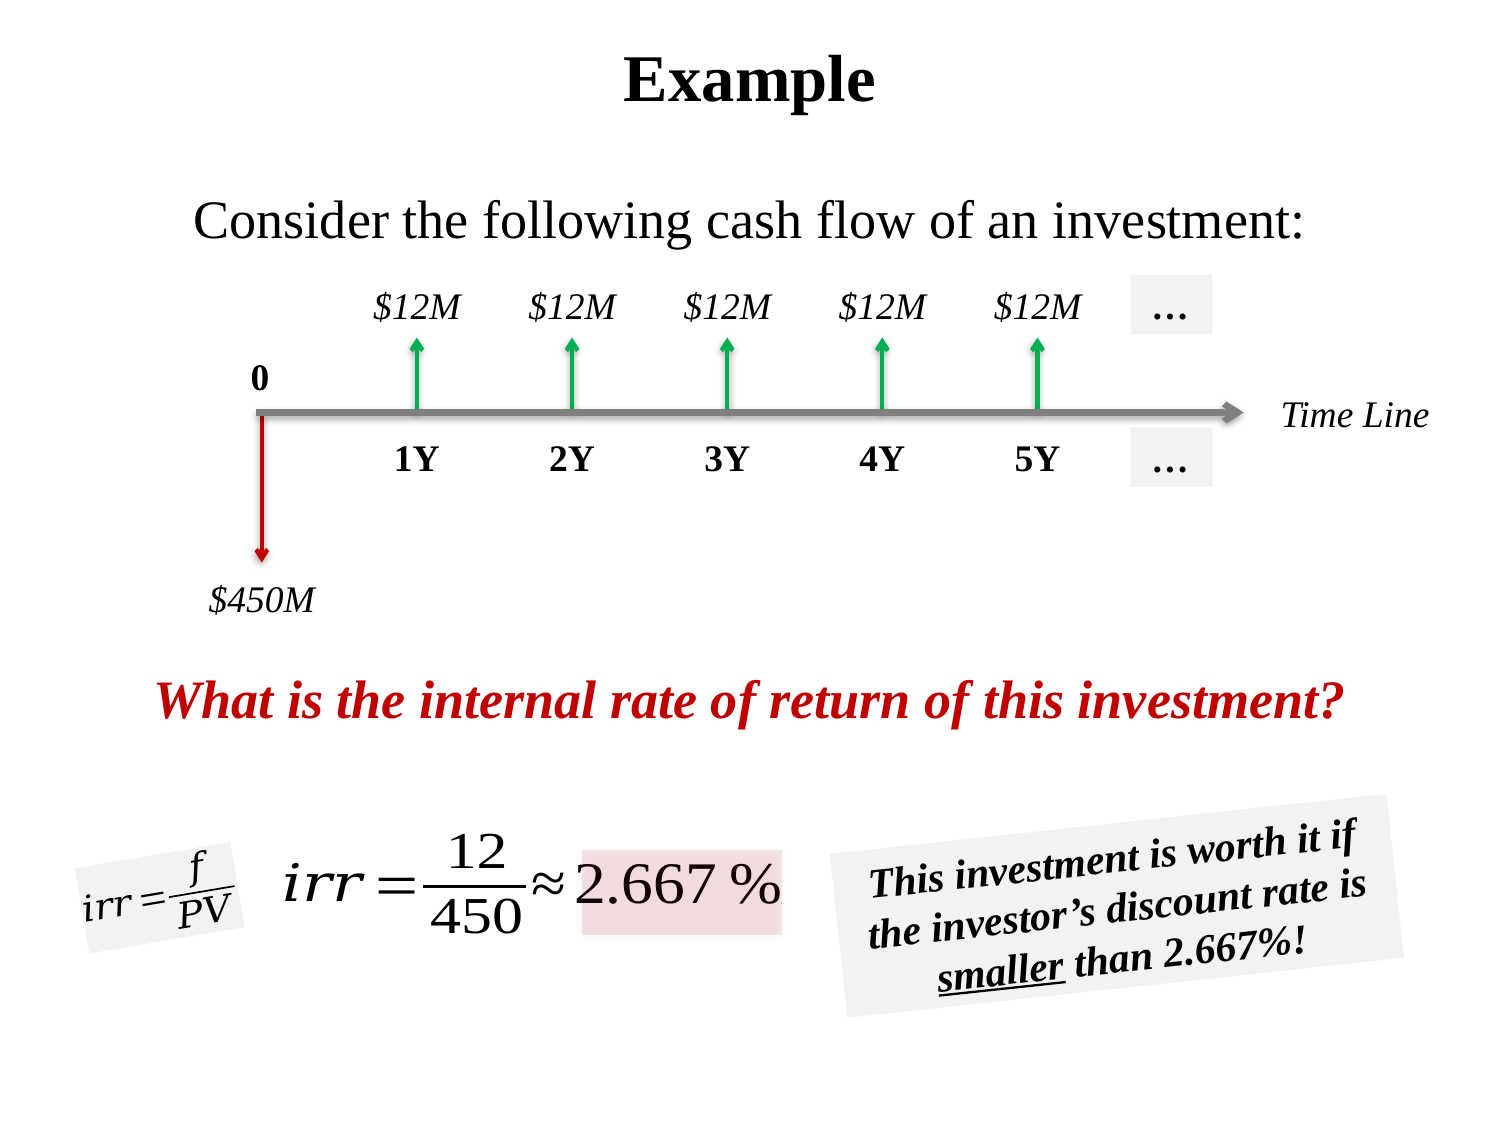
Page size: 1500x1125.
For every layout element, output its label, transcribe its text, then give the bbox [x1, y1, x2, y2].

text_box $12M [819, 274, 945, 335]
title Example [49, 0, 1451, 151]
text_box 3Y [685, 426, 769, 487]
text_box 4Y [840, 426, 924, 487]
text_box Time Line [1255, 382, 1456, 442]
text_box [581, 849, 783, 936]
text_box $12M [664, 274, 790, 335]
text_box $12M [975, 274, 1100, 335]
text_box What is the internal rate of return of this investment? [50, 656, 1451, 737]
text_box This investment is worth it if the investor’s discount rate is smaller than 2.667%! [829, 793, 1404, 1018]
text_box … [1130, 427, 1213, 487]
text_box $12M [509, 274, 635, 335]
text_box $12M [354, 274, 480, 335]
text_box 0 [218, 345, 302, 406]
text_box … [1130, 274, 1213, 335]
text_box 1Y [375, 426, 459, 487]
text_box $450M [192, 567, 331, 628]
text_box 5Y [995, 426, 1079, 487]
text_box 2Y [530, 426, 614, 487]
text_box Consider the following cash flow of an investment: [50, 176, 1451, 257]
